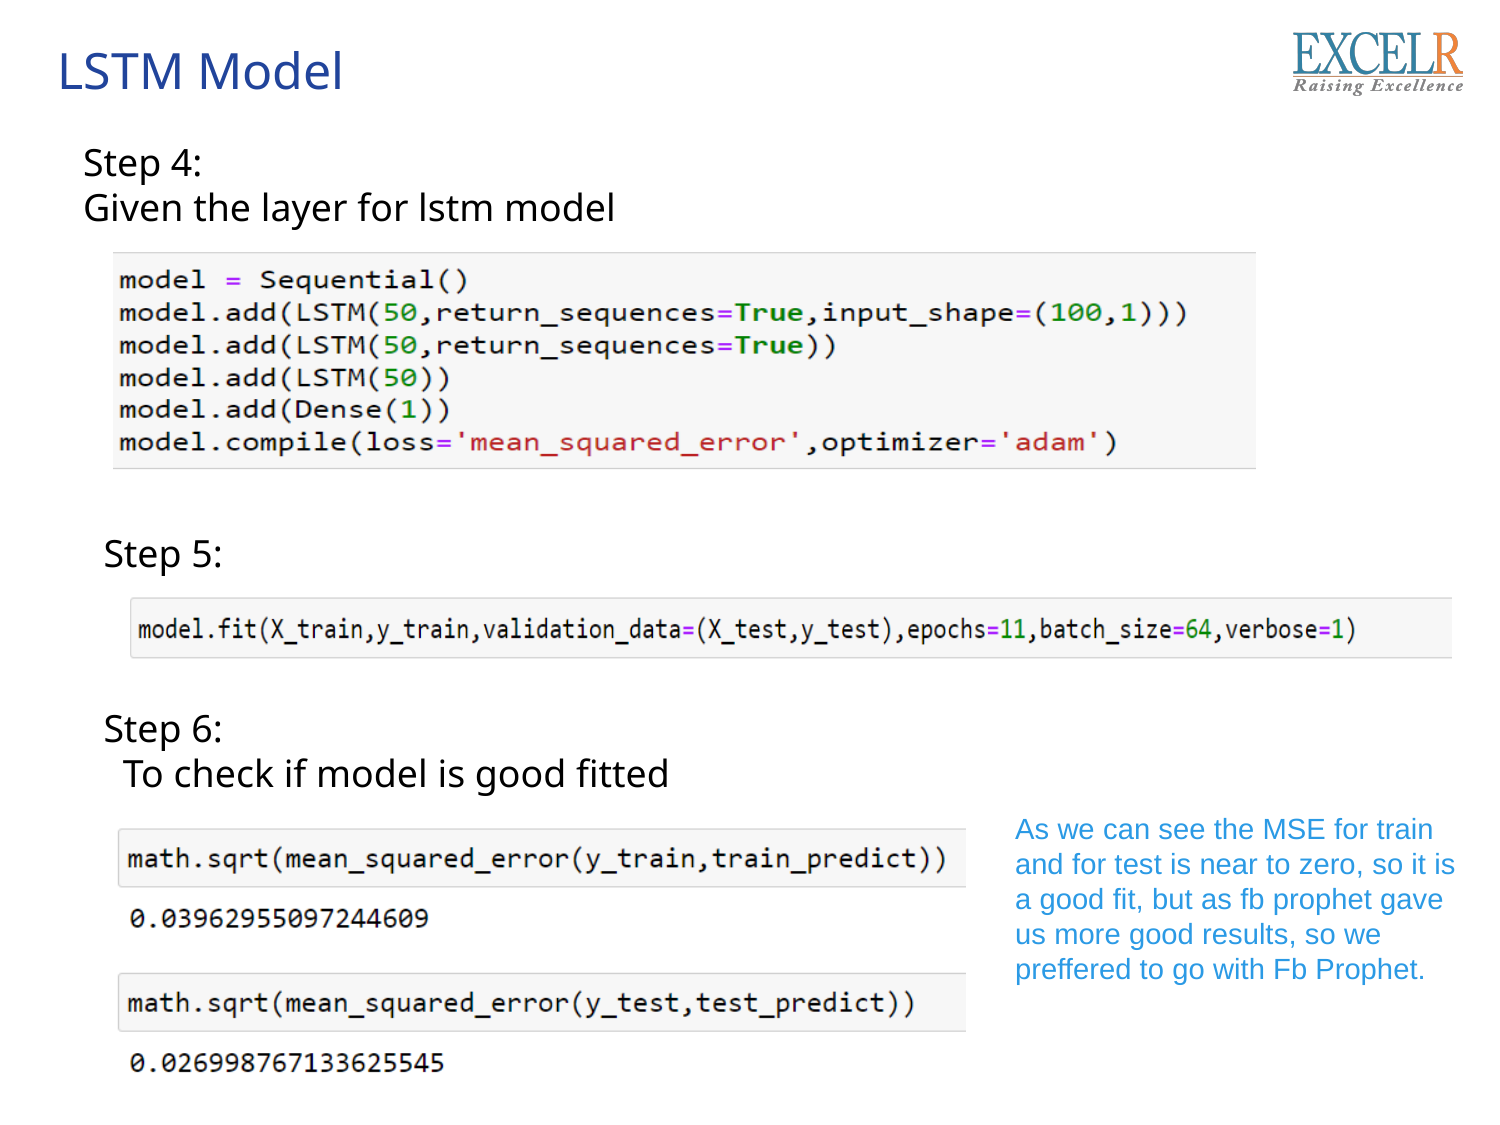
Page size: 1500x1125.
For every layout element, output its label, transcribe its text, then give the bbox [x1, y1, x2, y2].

text_box Step 6: To check if model is good fitted [88, 697, 1166, 803]
picture [112, 236, 1256, 476]
text_box As we can see the MSE for train and for test is near to zero, so it is a good fit, but as fb prophet gave us more good results, so we preffered to go with Fb Prophet. [1000, 803, 1487, 1086]
picture [1292, 32, 1463, 96]
text_box Step 5: [88, 522, 589, 628]
text_box Step 4: Given the layer for lstm model [68, 131, 1001, 237]
picture [112, 816, 966, 1101]
text_box LSTM Model [42, 32, 543, 168]
picture [125, 576, 1452, 675]
